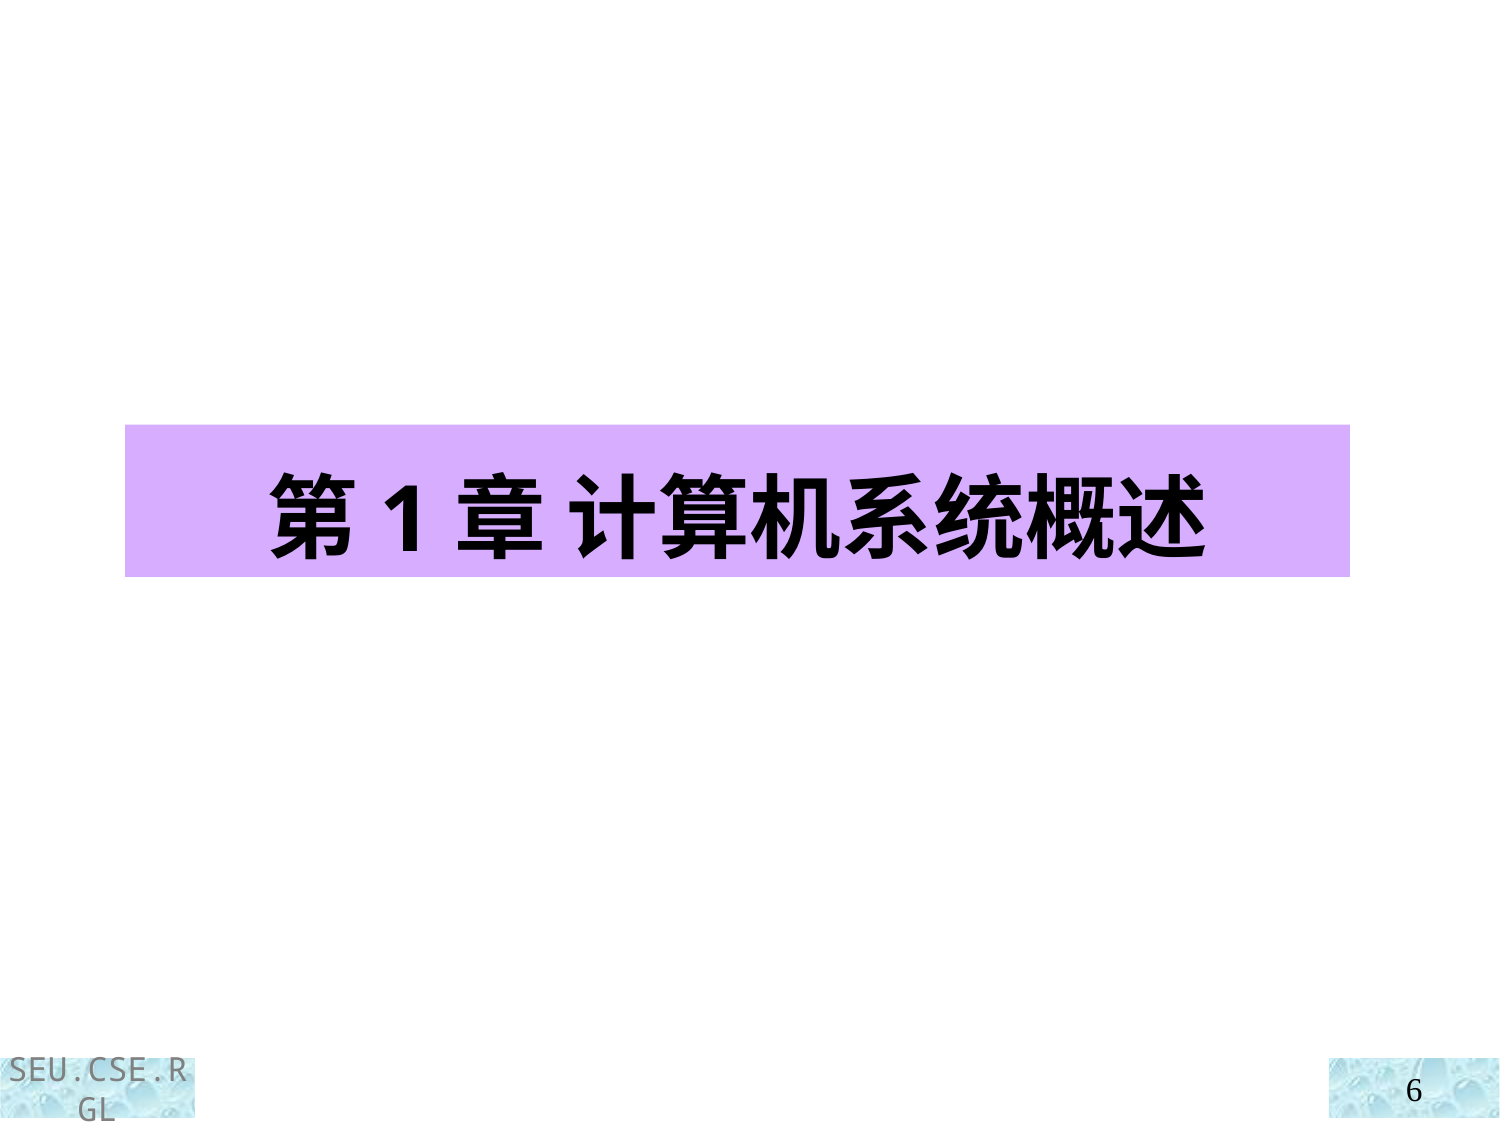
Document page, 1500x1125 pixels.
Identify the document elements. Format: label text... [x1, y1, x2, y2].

text_box 第1章 计算机系统概述 [125, 424, 1350, 577]
table_cell Pentium Ⅱ [0, 1058, 195, 1118]
slide_number 6 [1328, 1058, 1500, 1118]
